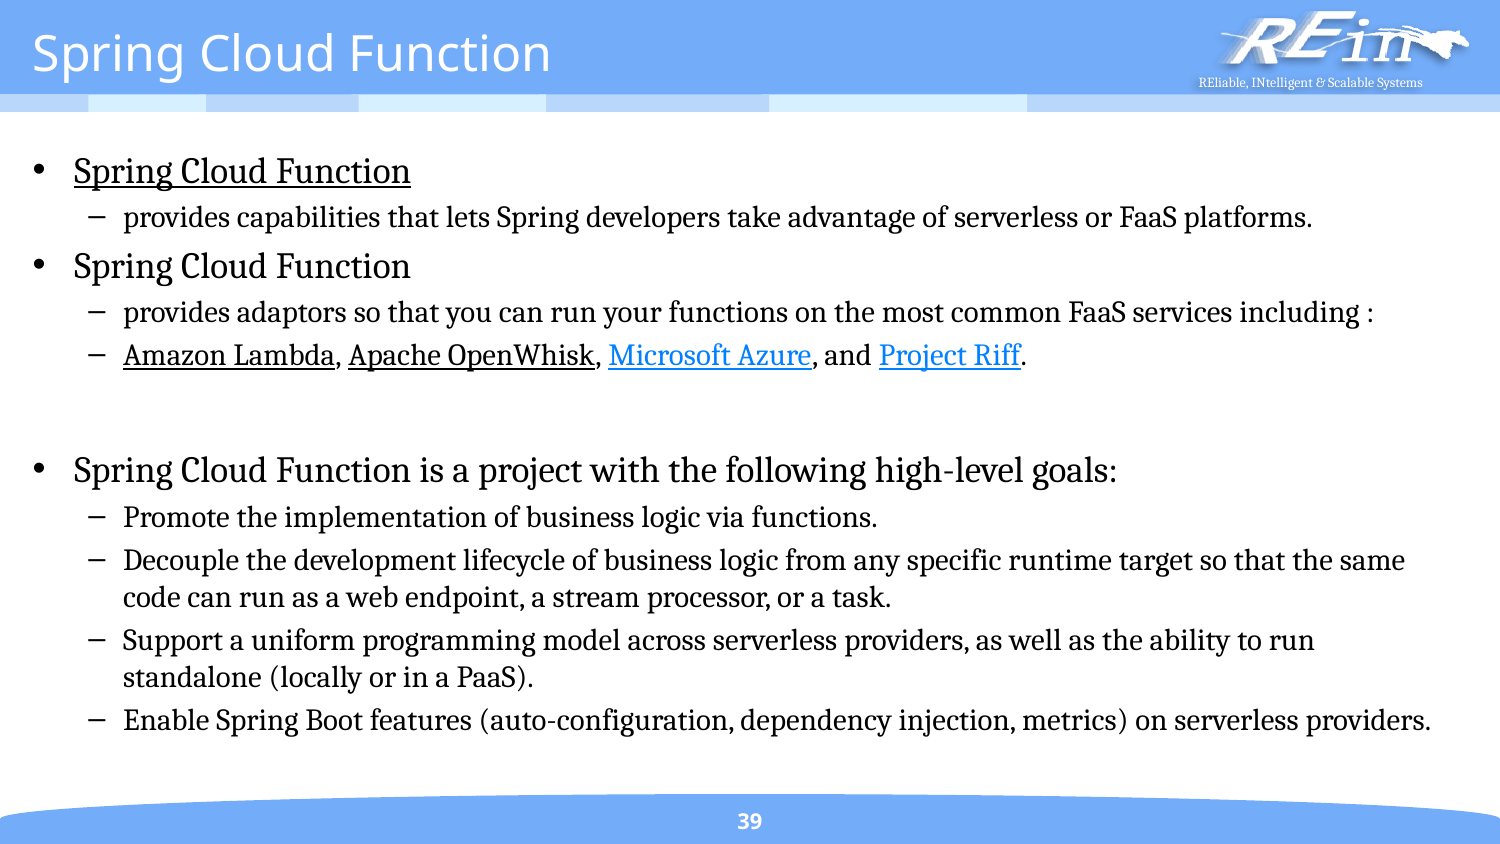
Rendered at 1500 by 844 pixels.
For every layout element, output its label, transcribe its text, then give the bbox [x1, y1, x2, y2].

slide_number 39 [667, 802, 833, 842]
title Spring Cloud Function [17, 17, 1136, 86]
list Spring Cloud Function provides capabilities that lets Spring developers take advantage of serverless or FaaS platforms. Spring Cloud Function provides adaptors so that you can run your functions on the most common FaaS services including : Amazon Lambda, Apache OpenWhisk, Microsoft Azure, and Project Riff. Spring Cloud Function is a project with the following high-level goals: Promote the implementation of business logic via functions. Decouple the development lifecycle of business logic from any specific runtime target so that the same code can run as a web endpoint, a stream processor, or a task. Support a uniform programming model across serverless providers, as well as the ability to run standalone (locally or in a PaaS). Enable Spring Boot features (auto-configuration, dependency injection, metrics) on serverless providers. [17, 138, 1459, 786]
